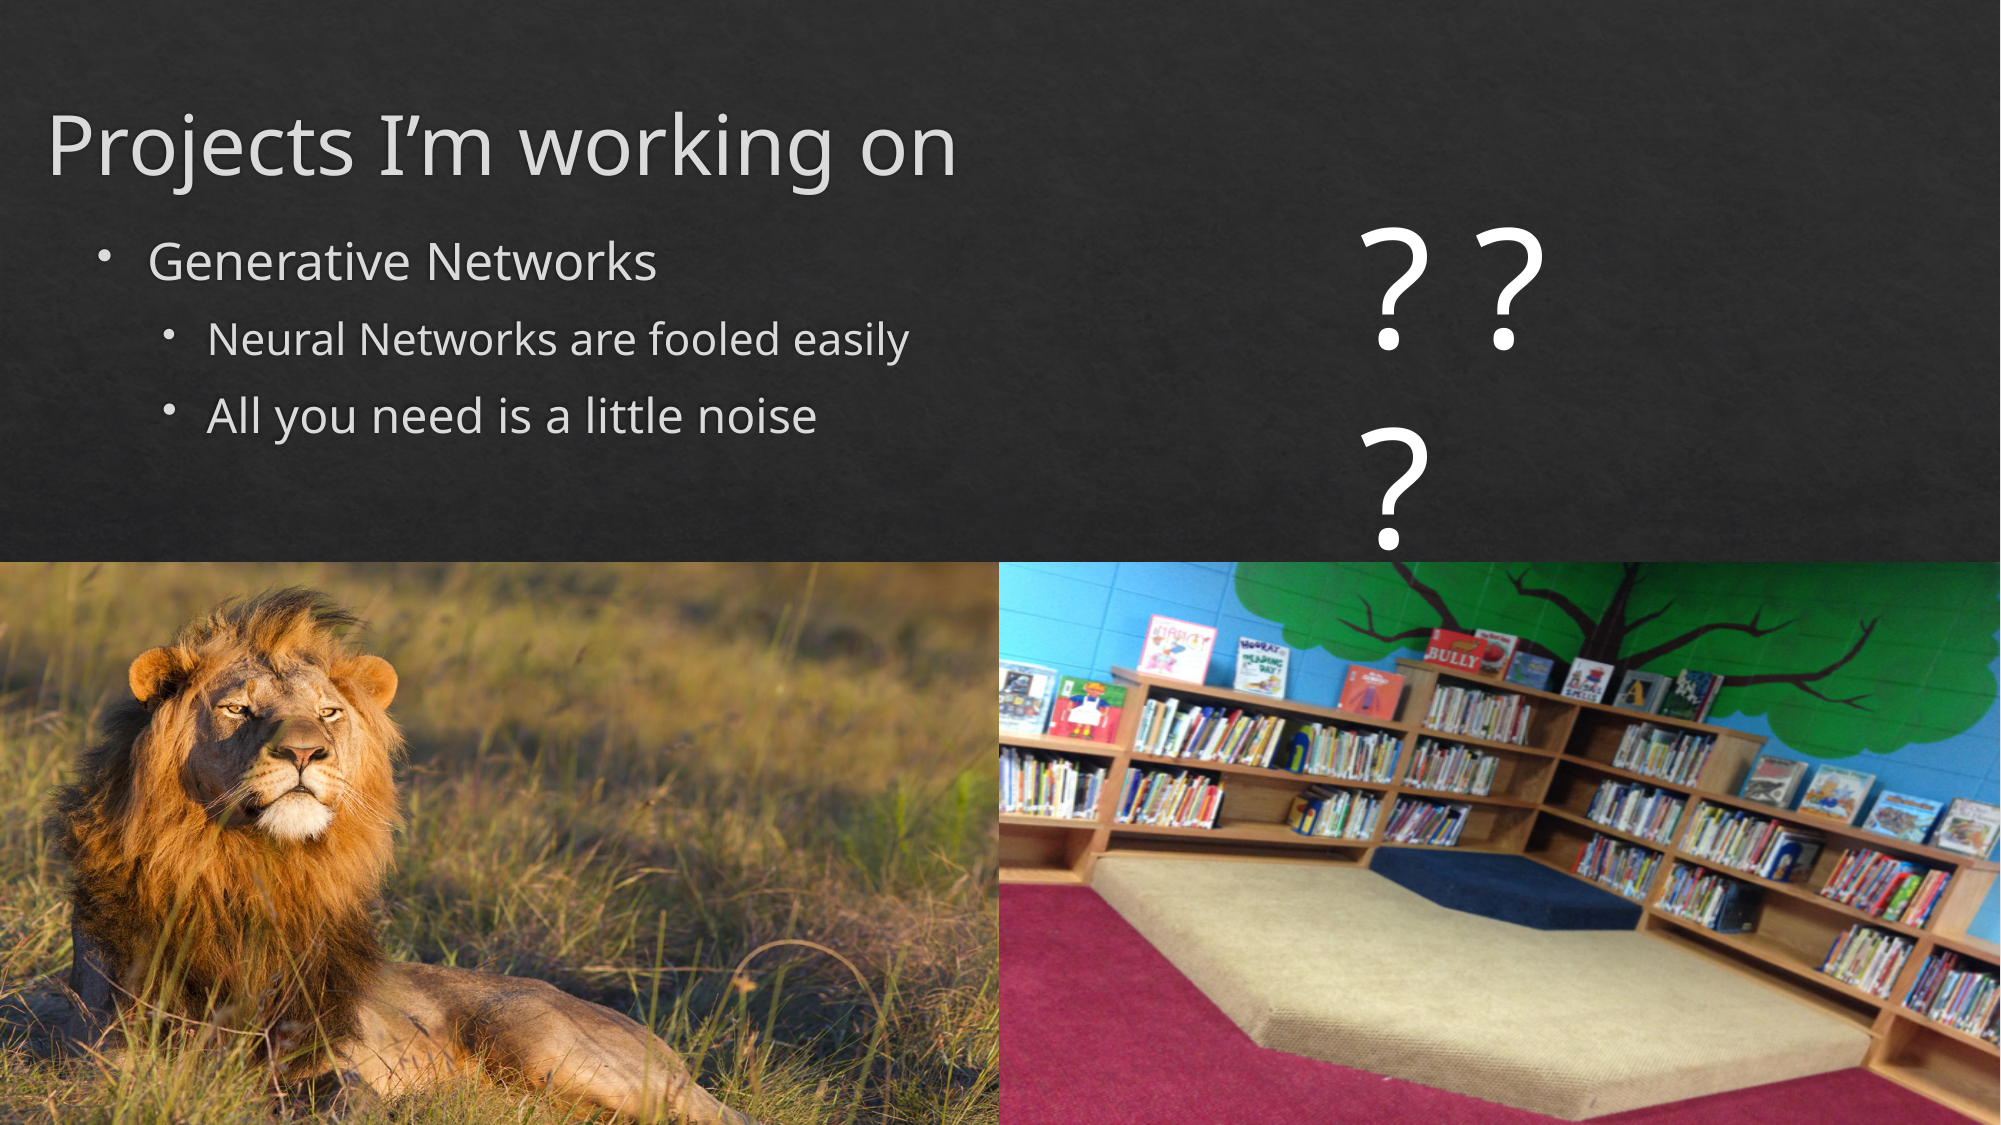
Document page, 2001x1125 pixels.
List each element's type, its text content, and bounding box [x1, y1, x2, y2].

title Projects I’m working on [6, 62, 1000, 222]
text_box ? ? ? [1344, 174, 1656, 558]
list Generative Networks Neural Networks are fooled easily All you need is a little noise [77, 221, 928, 500]
picture [0, 562, 2000, 1125]
